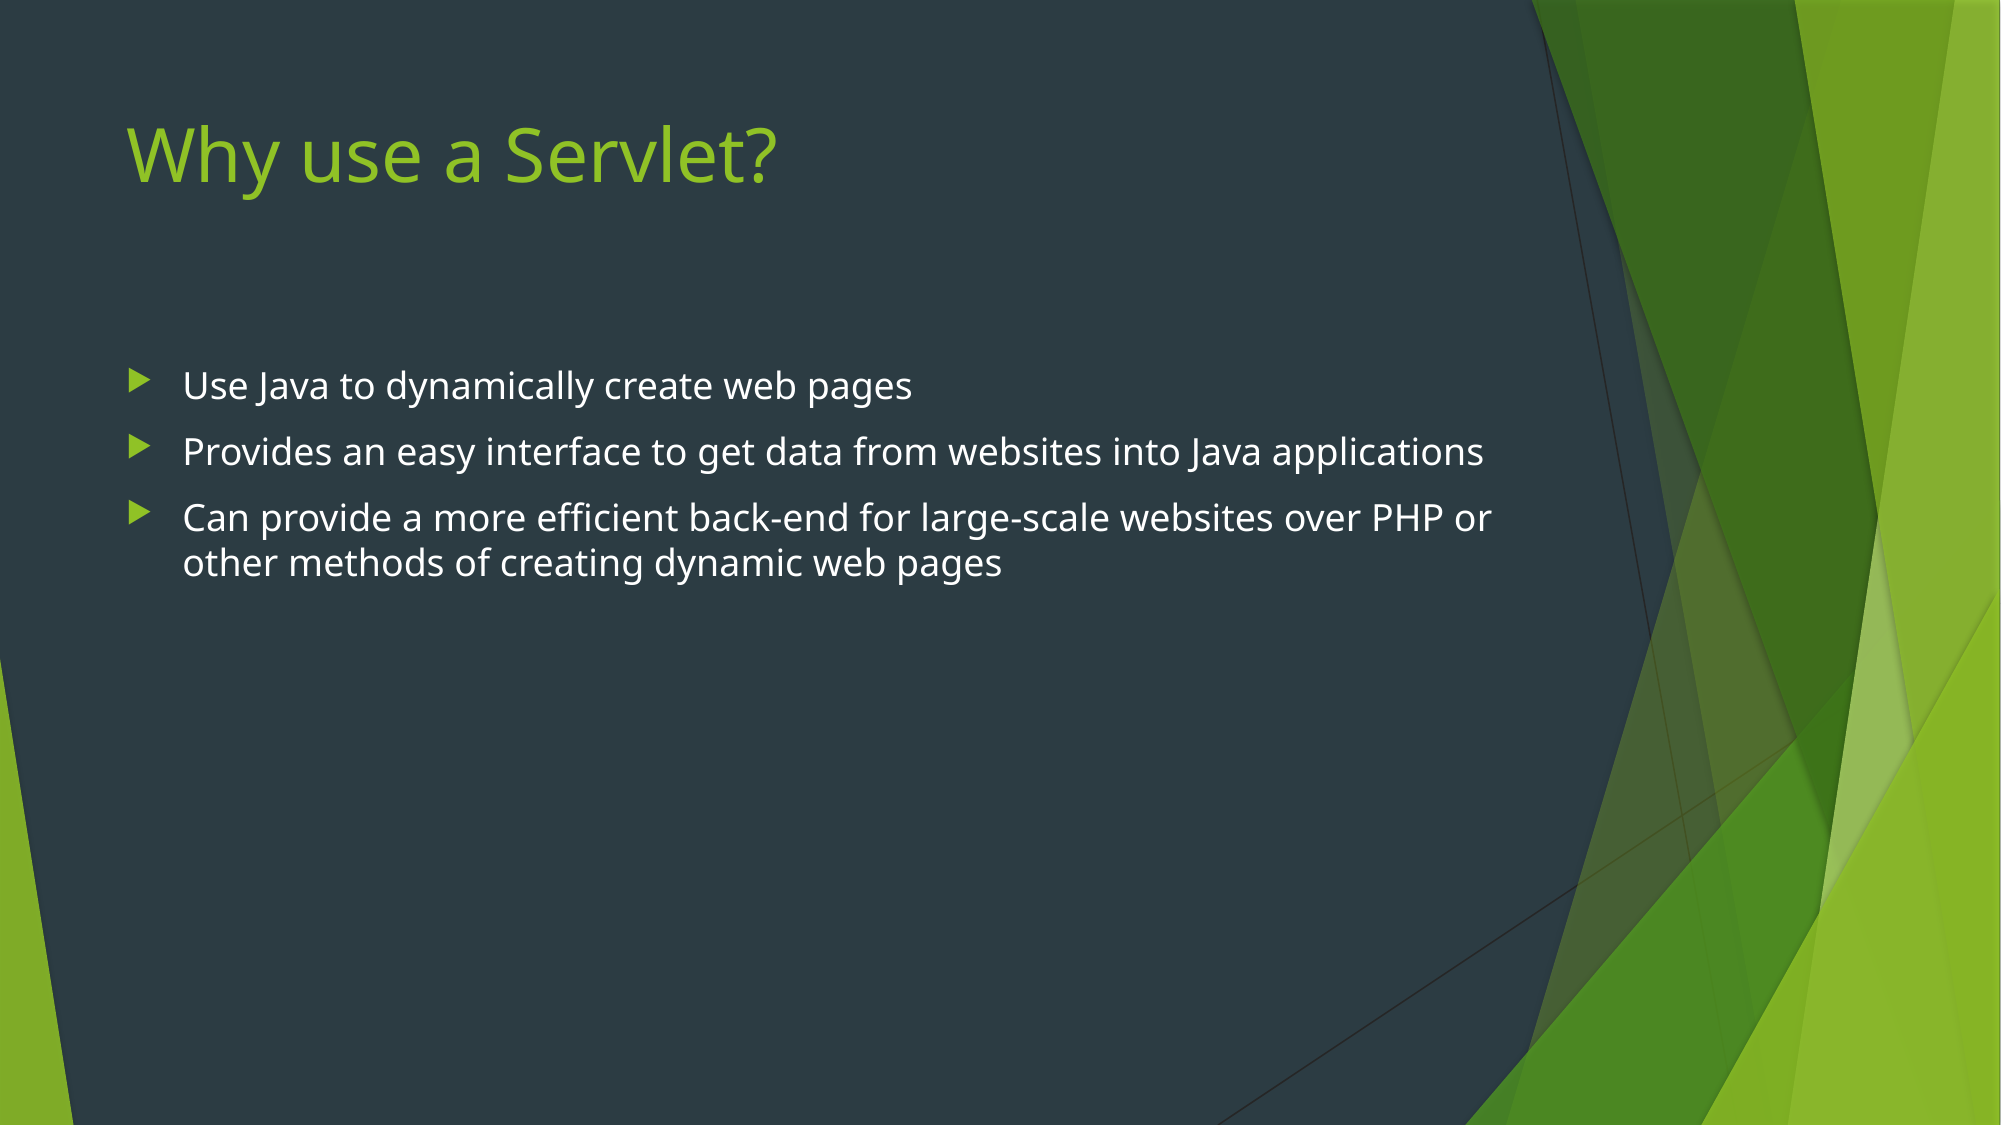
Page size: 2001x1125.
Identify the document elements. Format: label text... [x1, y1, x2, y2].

title Why use a Servlet? [111, 99, 1522, 317]
list Use Java to dynamically create web pages Provides an easy interface to get data from websites into Java applications Can provide a more efficient back-end for large-scale websites over PHP or other methods of creating dynamic web pages [111, 354, 1522, 992]
